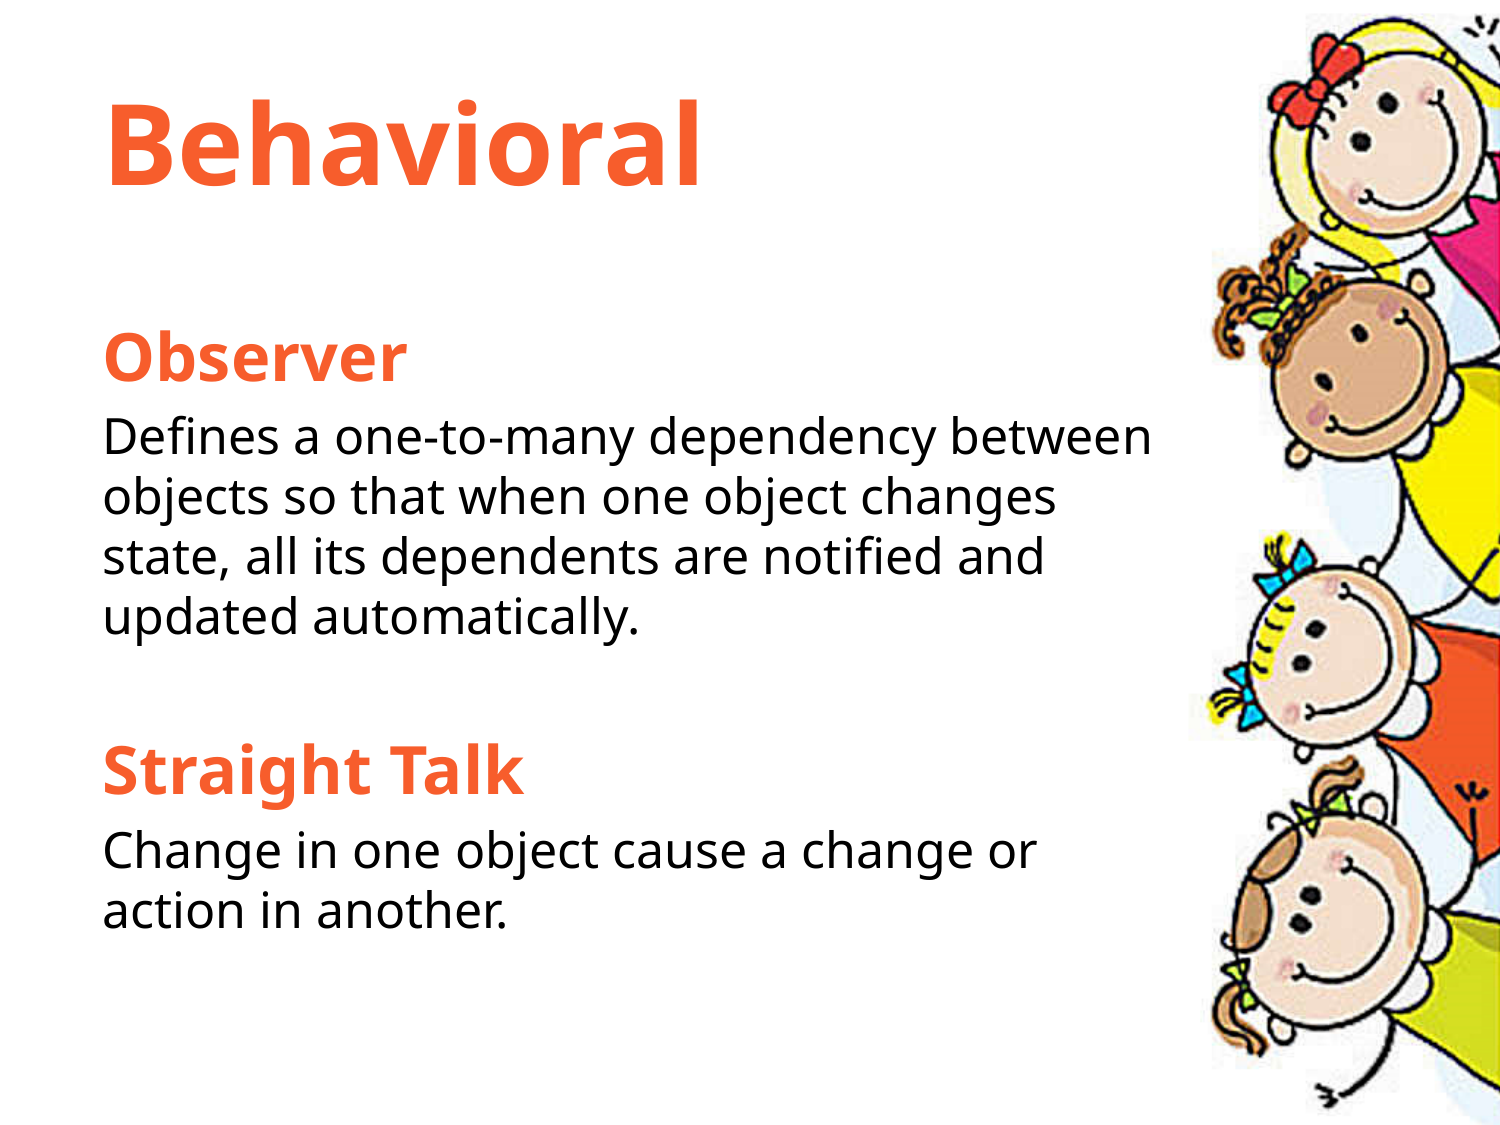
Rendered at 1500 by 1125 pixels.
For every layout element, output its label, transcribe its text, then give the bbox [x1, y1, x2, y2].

picture [0, 0, 1500, 1125]
subtitle Behavioral Observer Defines a one-to-many dependency between objects so that when one object changes state, all its dependents are notified and updated automatically. Straight Talk Change in one object cause a change or action in another. [87, 65, 1176, 1059]
